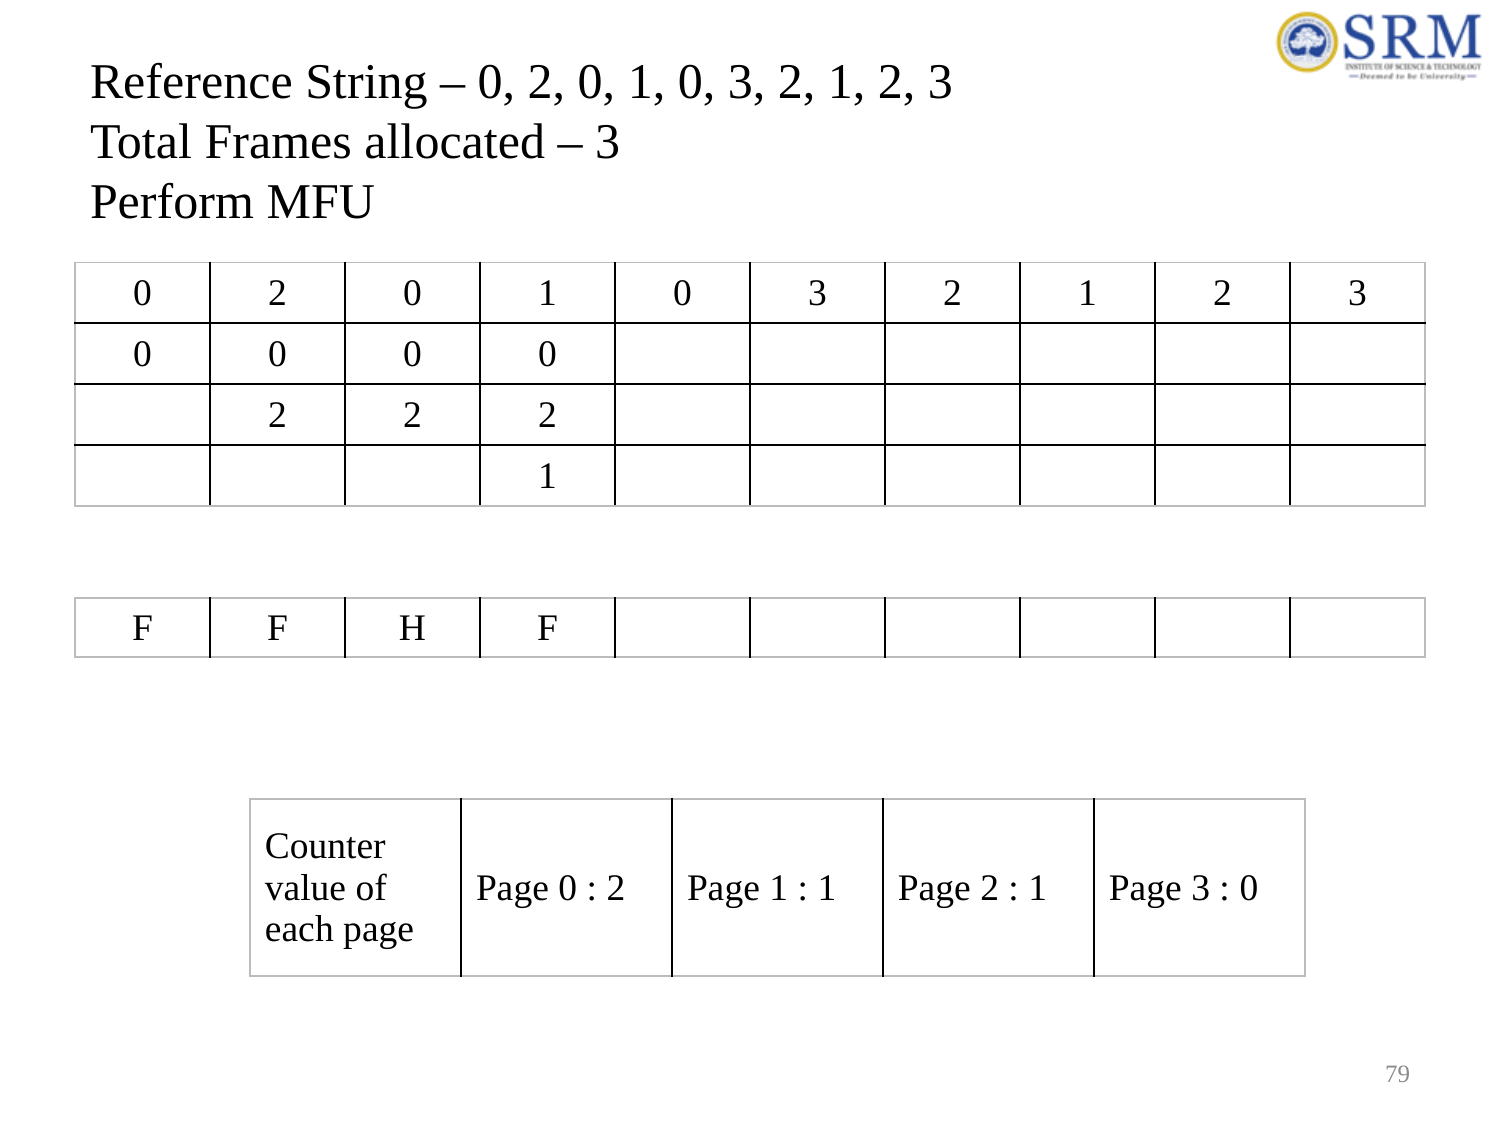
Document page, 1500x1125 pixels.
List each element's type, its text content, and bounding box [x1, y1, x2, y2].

table_cell 0 [481, 324, 614, 383]
table_cell [211, 446, 344, 505]
table_cell [1291, 324, 1424, 383]
table_cell [76, 385, 209, 444]
table_cell [751, 324, 884, 383]
table_cell [346, 446, 479, 505]
table_header Page 2 : 1 [884, 800, 1093, 975]
table_header 1 [1021, 263, 1154, 322]
table_cell [886, 385, 1019, 444]
table_cell [1291, 446, 1424, 505]
table_cell [886, 446, 1019, 505]
table_header Page 3 : 0 [1095, 800, 1304, 975]
table_header 0 [616, 263, 749, 322]
table_cell [751, 385, 884, 444]
table_header 2 [1156, 263, 1289, 322]
table_cell [616, 385, 749, 444]
table_cell [76, 446, 209, 505]
table_header [751, 599, 884, 656]
picture [1245, 8, 1499, 115]
table_header [1021, 599, 1154, 656]
table_header [616, 599, 749, 656]
table_cell [1021, 324, 1154, 383]
table_cell [1021, 385, 1154, 444]
title Reference String – 0, 2, 0, 1, 0, 3, 2, 1, 2, 3 Total Frames allocated – 3 Perform MFU [75, 45, 1425, 233]
table_cell [1021, 446, 1154, 505]
table_header 2 [886, 263, 1019, 322]
table_cell 0 [211, 324, 344, 383]
table_cell 2 [346, 385, 479, 444]
table_cell 1 [481, 446, 614, 505]
table_cell [1156, 446, 1289, 505]
slide_number 79 [1074, 1042, 1425, 1103]
table_header F [76, 599, 209, 656]
table_header Counter value of each page [251, 800, 460, 975]
table_header Page 0 : 2 [462, 800, 671, 975]
table_header 0 [76, 263, 209, 322]
table_header 0 [346, 263, 479, 322]
table_header 3 [751, 263, 884, 322]
table_header [1156, 599, 1289, 656]
table_header H [346, 599, 479, 656]
table_cell [886, 324, 1019, 383]
table_cell [1156, 385, 1289, 444]
table_header [1291, 599, 1424, 656]
table_header 3 [1291, 263, 1424, 322]
table_cell [1291, 385, 1424, 444]
table_cell [616, 324, 749, 383]
table_cell 2 [211, 385, 344, 444]
table_header F [211, 599, 344, 656]
table_cell 0 [76, 324, 209, 383]
table_header 2 [211, 263, 344, 322]
table_header 1 [481, 263, 614, 322]
table_cell 2 [481, 385, 614, 444]
table_header F [481, 599, 614, 656]
table_header Page 1 : 1 [673, 800, 882, 975]
table_cell 0 [346, 324, 479, 383]
table_cell [751, 446, 884, 505]
table_header [886, 599, 1019, 656]
table_cell [1156, 324, 1289, 383]
table_cell [616, 446, 749, 505]
